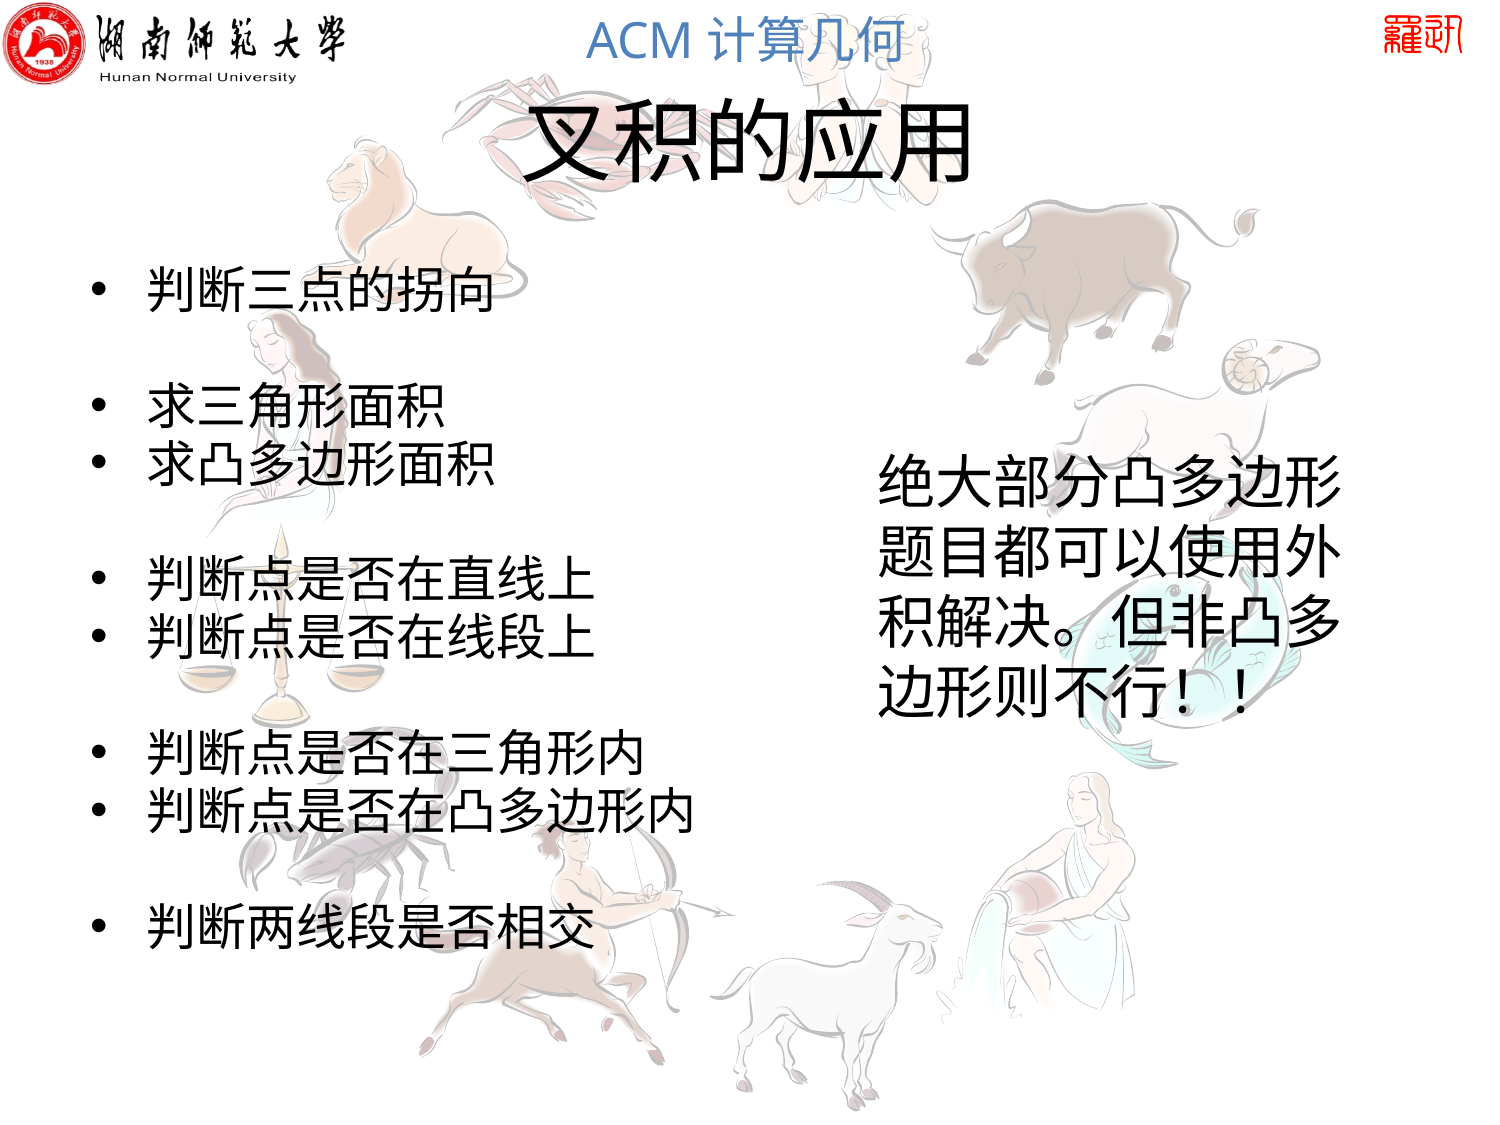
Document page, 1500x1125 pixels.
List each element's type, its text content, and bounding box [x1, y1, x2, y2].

title 叉积的应用 [75, 45, 1425, 233]
picture [0, 0, 348, 86]
list 判断三点的拐向 求三角形面积 求凸多边形面积 判断点是否在直线上 判断点是否在线段上 判断点是否在三角形内 判断点是否在凸多边形内 判断两线段是否相交 [75, 262, 1425, 1005]
text_box 绝大部分凸多边形题目都可以使用外积解决。但非凸多边形则不行！！ [862, 437, 1388, 733]
picture [1343, 0, 1500, 69]
